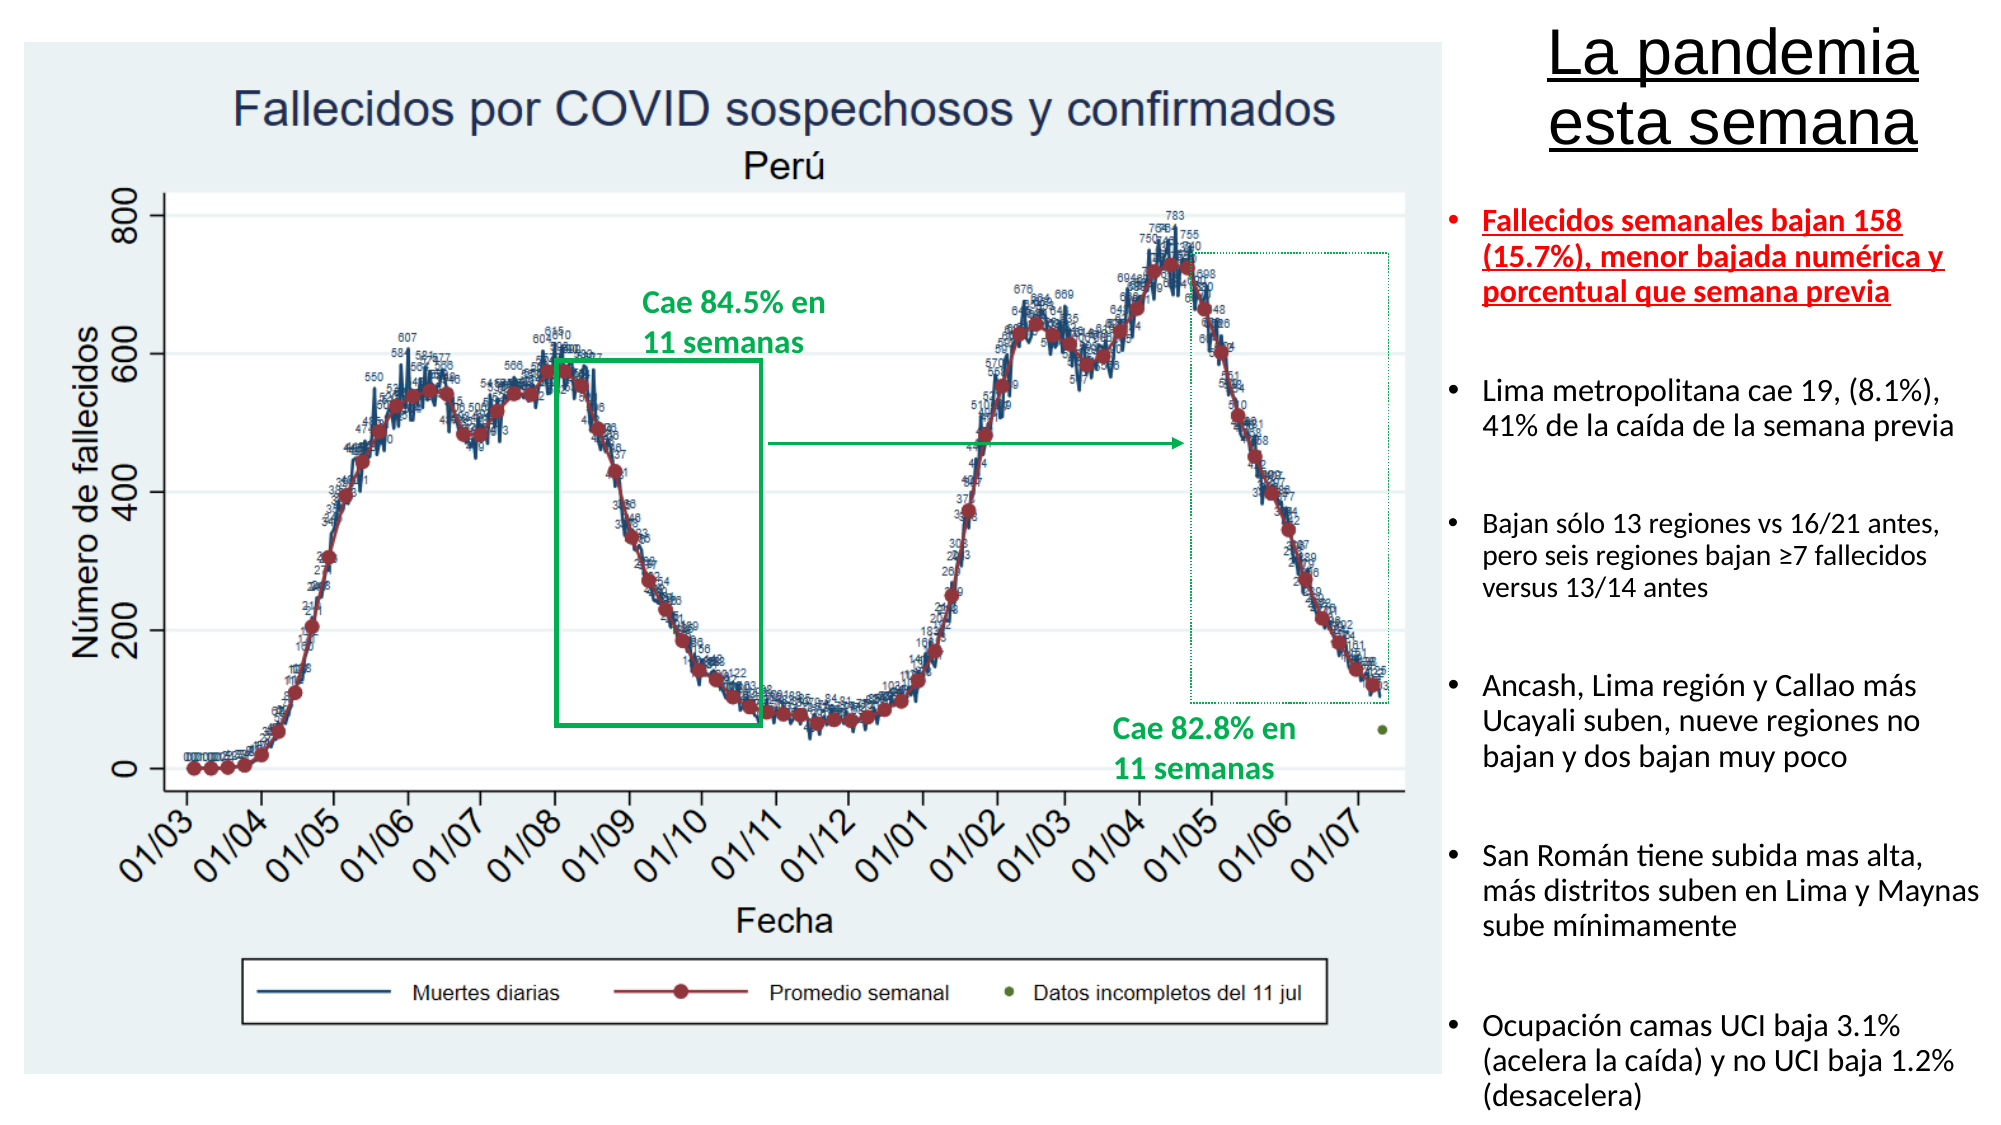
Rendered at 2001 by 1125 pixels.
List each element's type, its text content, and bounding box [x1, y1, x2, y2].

picture [24, 42, 1442, 1074]
list Fallecidos semanales bajan 158 (15.7%), menor bajada numérica y porcentual que semana previa Lima metropolitana cae 19, (8.1%), 41% de la caída de la semana previa Bajan sólo 13 regiones vs 16/21 antes, pero seis regiones bajan ≥7 fallecidos versus 13/14 antes Ancash, Lima región y Callao más Ucayali suben, nueve regiones no bajan y dos bajan muy poco San Román tiene subida mas alta, más distritos suben en Lima y Maynas sube mínimamente Ocupación camas UCI baja 3.1% (acelera la caída) y no UCI baja 1.2% (desacelera) [1432, 196, 1999, 1125]
title La pandemia esta semana [1486, 11, 1981, 167]
